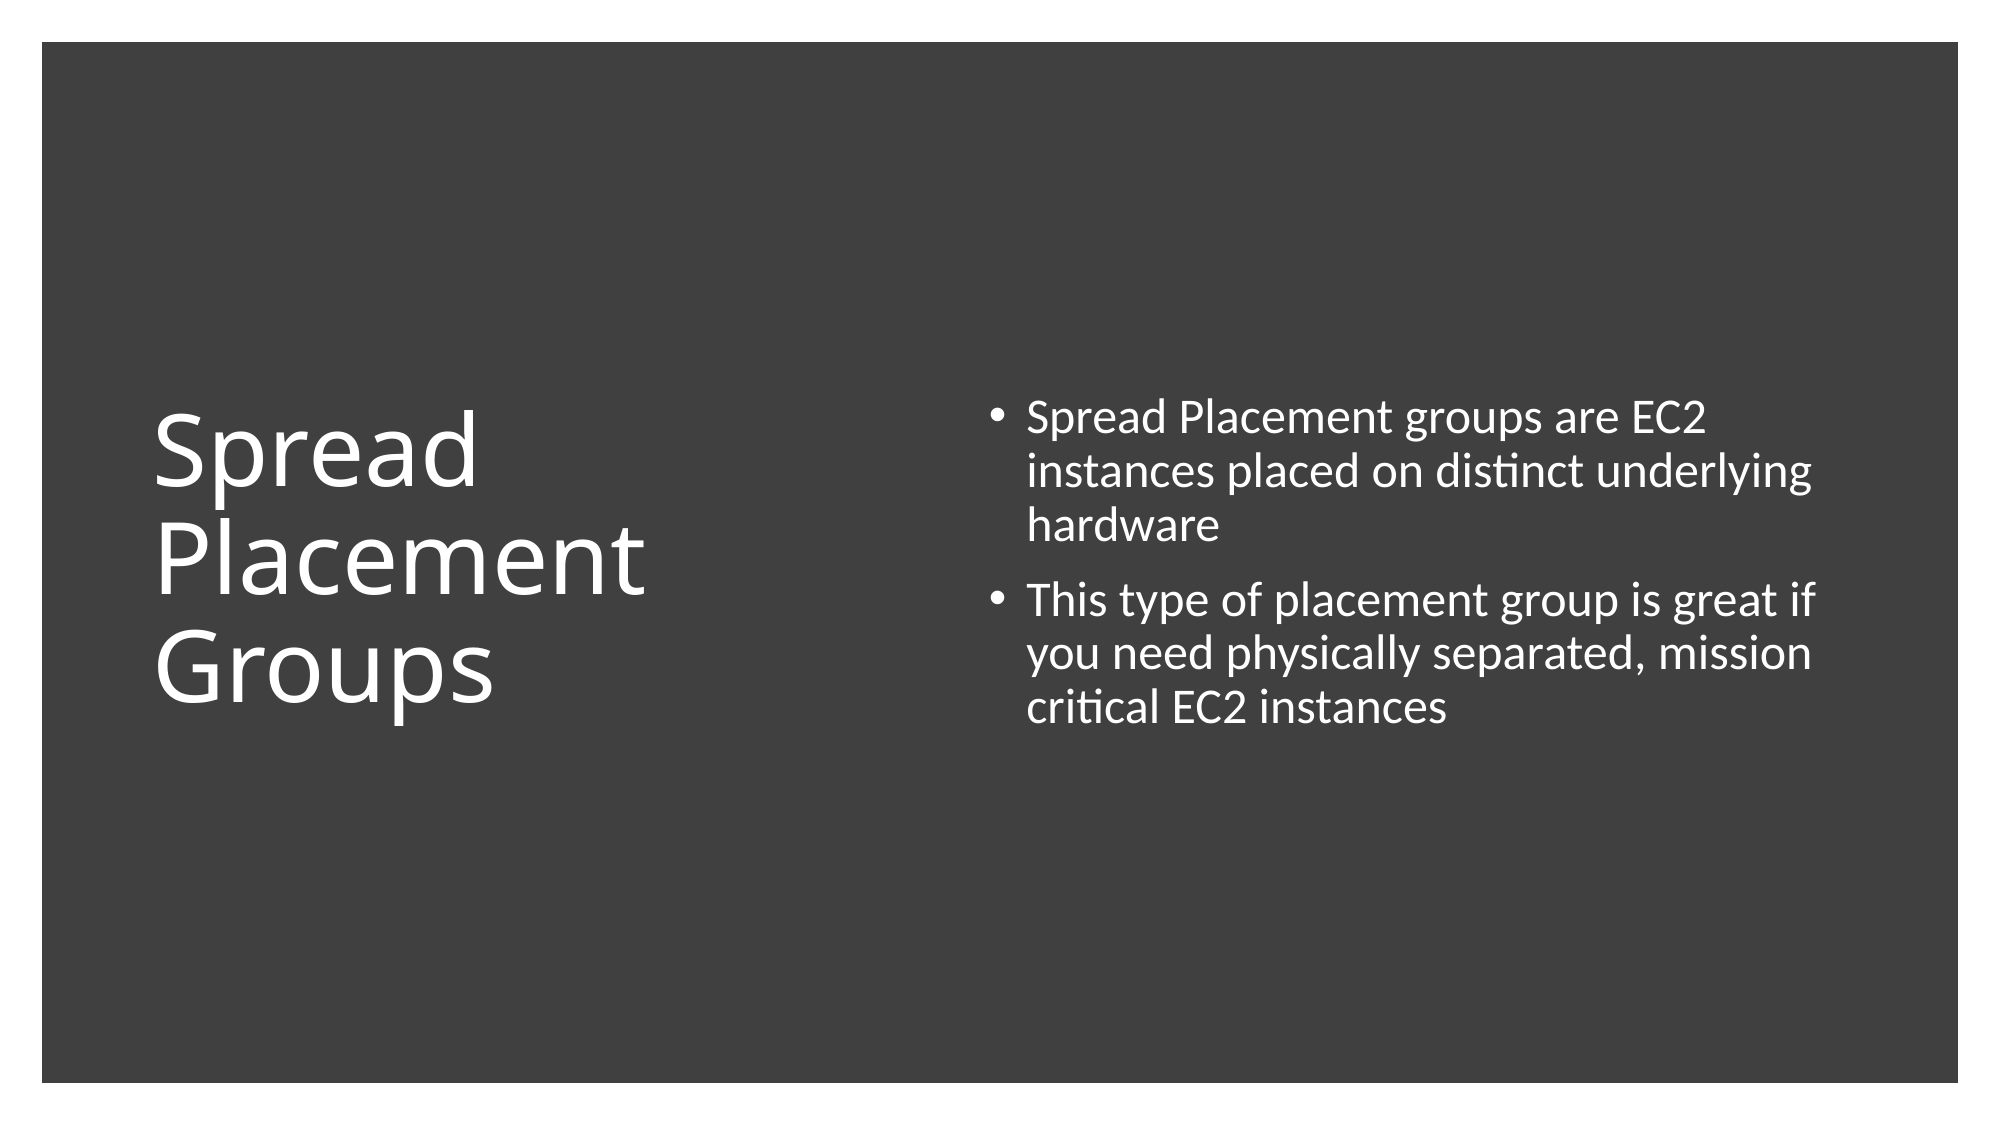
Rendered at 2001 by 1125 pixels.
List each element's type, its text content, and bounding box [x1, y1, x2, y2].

title Spread Placement Groups [137, 185, 813, 940]
list Spread Placement groups are EC2 instances placed on distinct underlying hardware This type of placement group is great if you need physically separated, mission critical EC2 instances [973, 185, 1863, 940]
text_box [52, 51, 1948, 1073]
